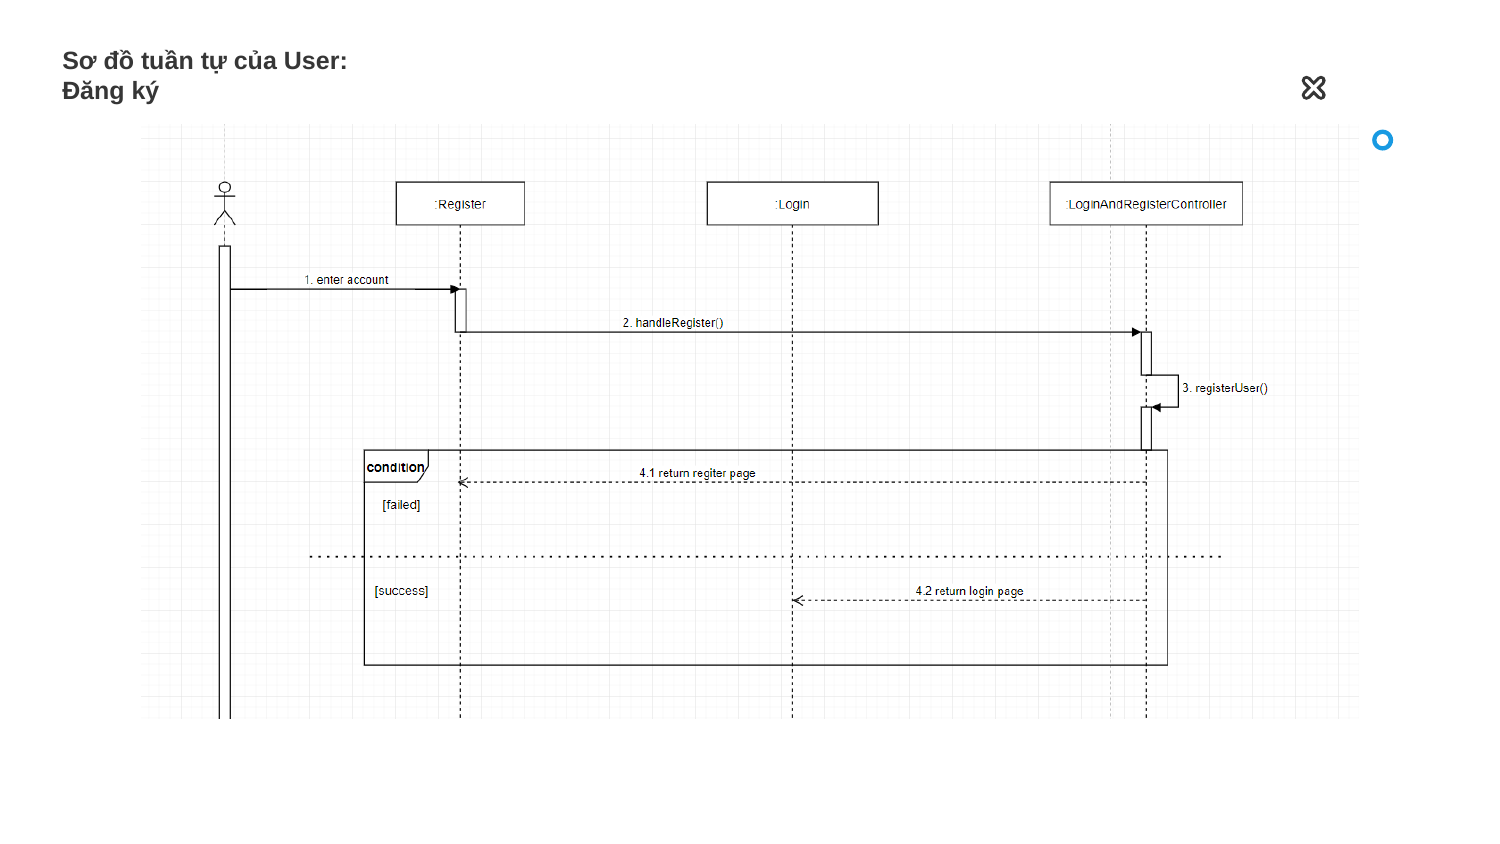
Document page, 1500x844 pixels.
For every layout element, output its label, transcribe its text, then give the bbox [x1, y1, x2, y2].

title Sơ đồ tuần tự của User: Đăng ký [47, 30, 892, 136]
picture [141, 124, 1359, 720]
